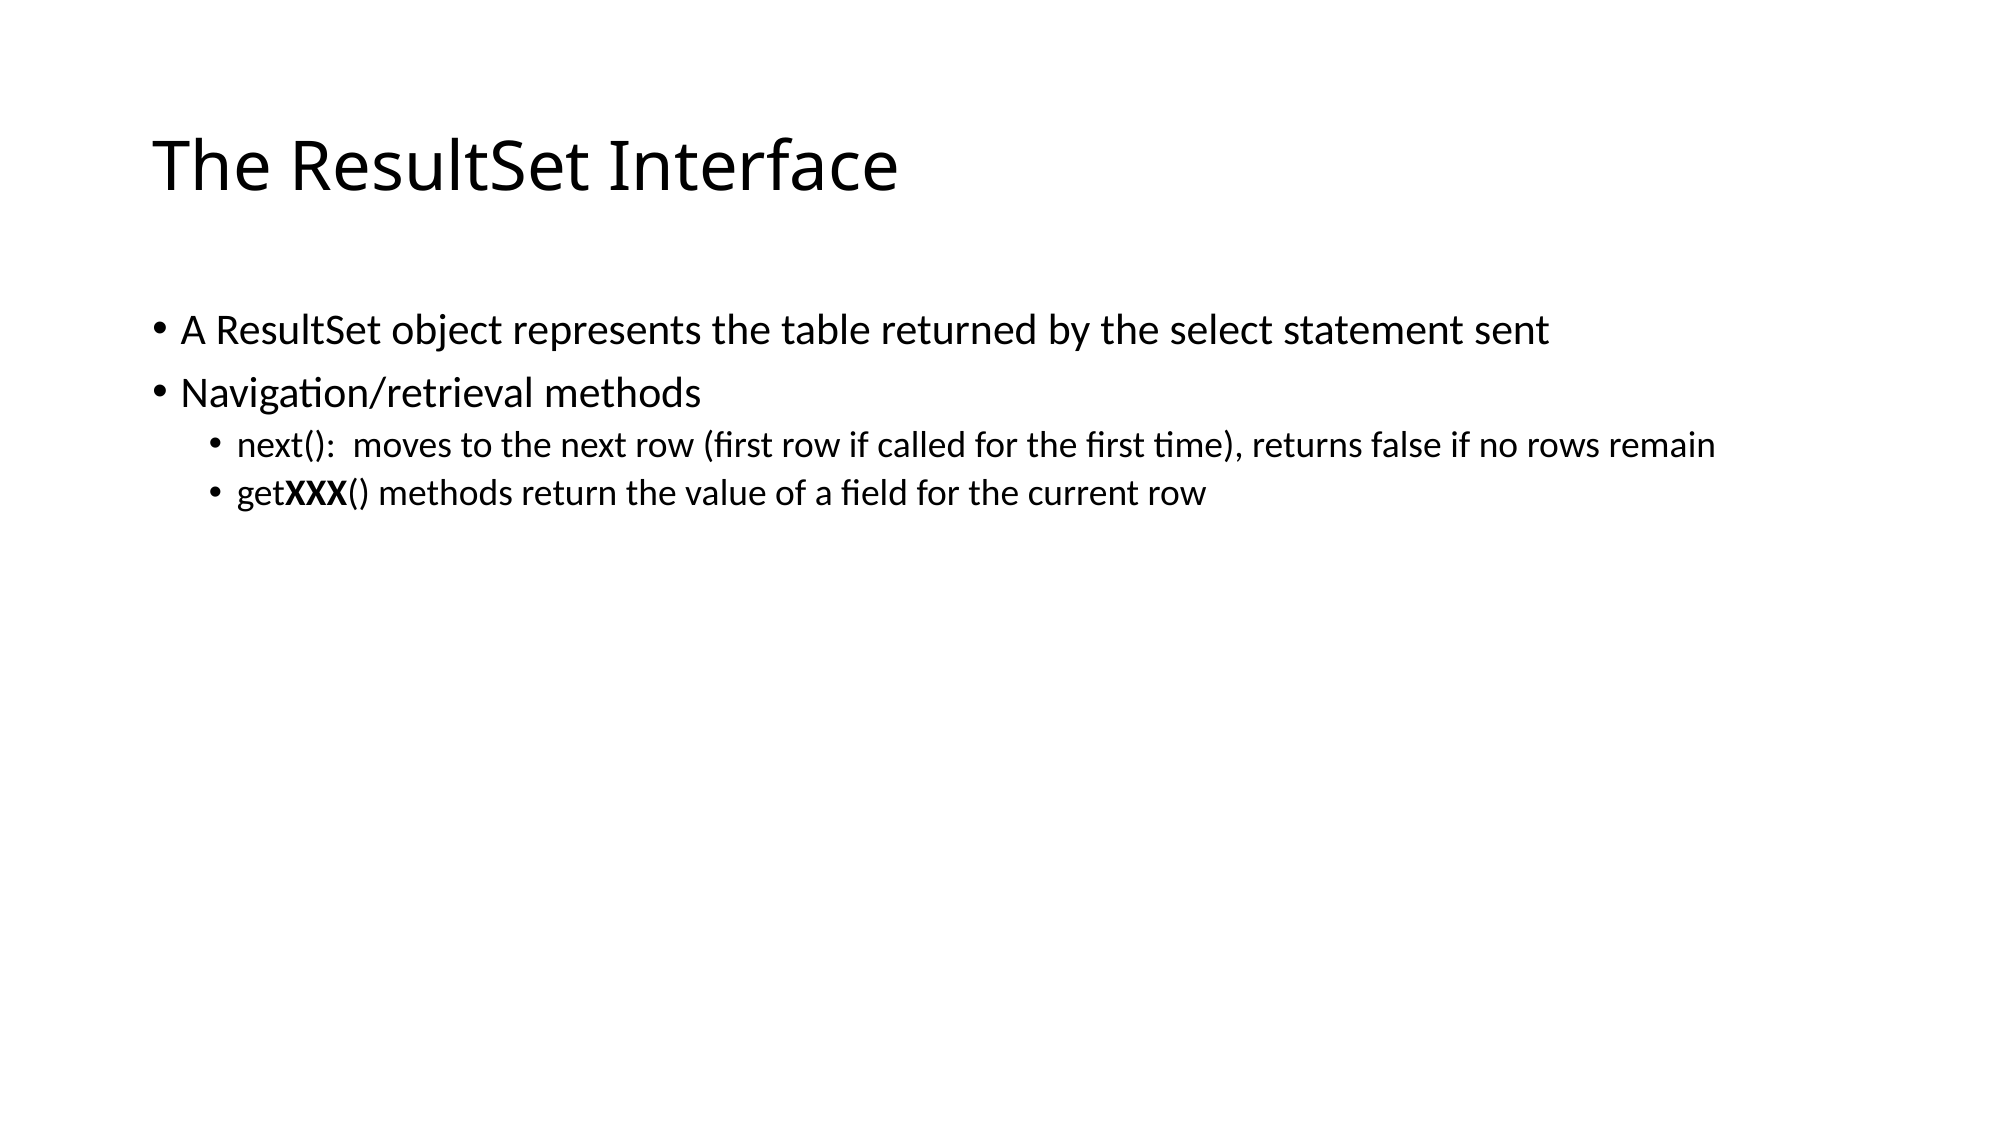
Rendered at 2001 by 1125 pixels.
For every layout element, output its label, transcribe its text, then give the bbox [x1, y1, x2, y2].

list A ResultSet object represents the table returned by the select statement sent Navigation/retrieval methods next(): moves to the next row (first row if called for the first time), returns false if no rows remain getXXX() methods return the value of a field for the current row [137, 299, 1863, 1014]
title The ResultSet Interface [137, 59, 1863, 278]
